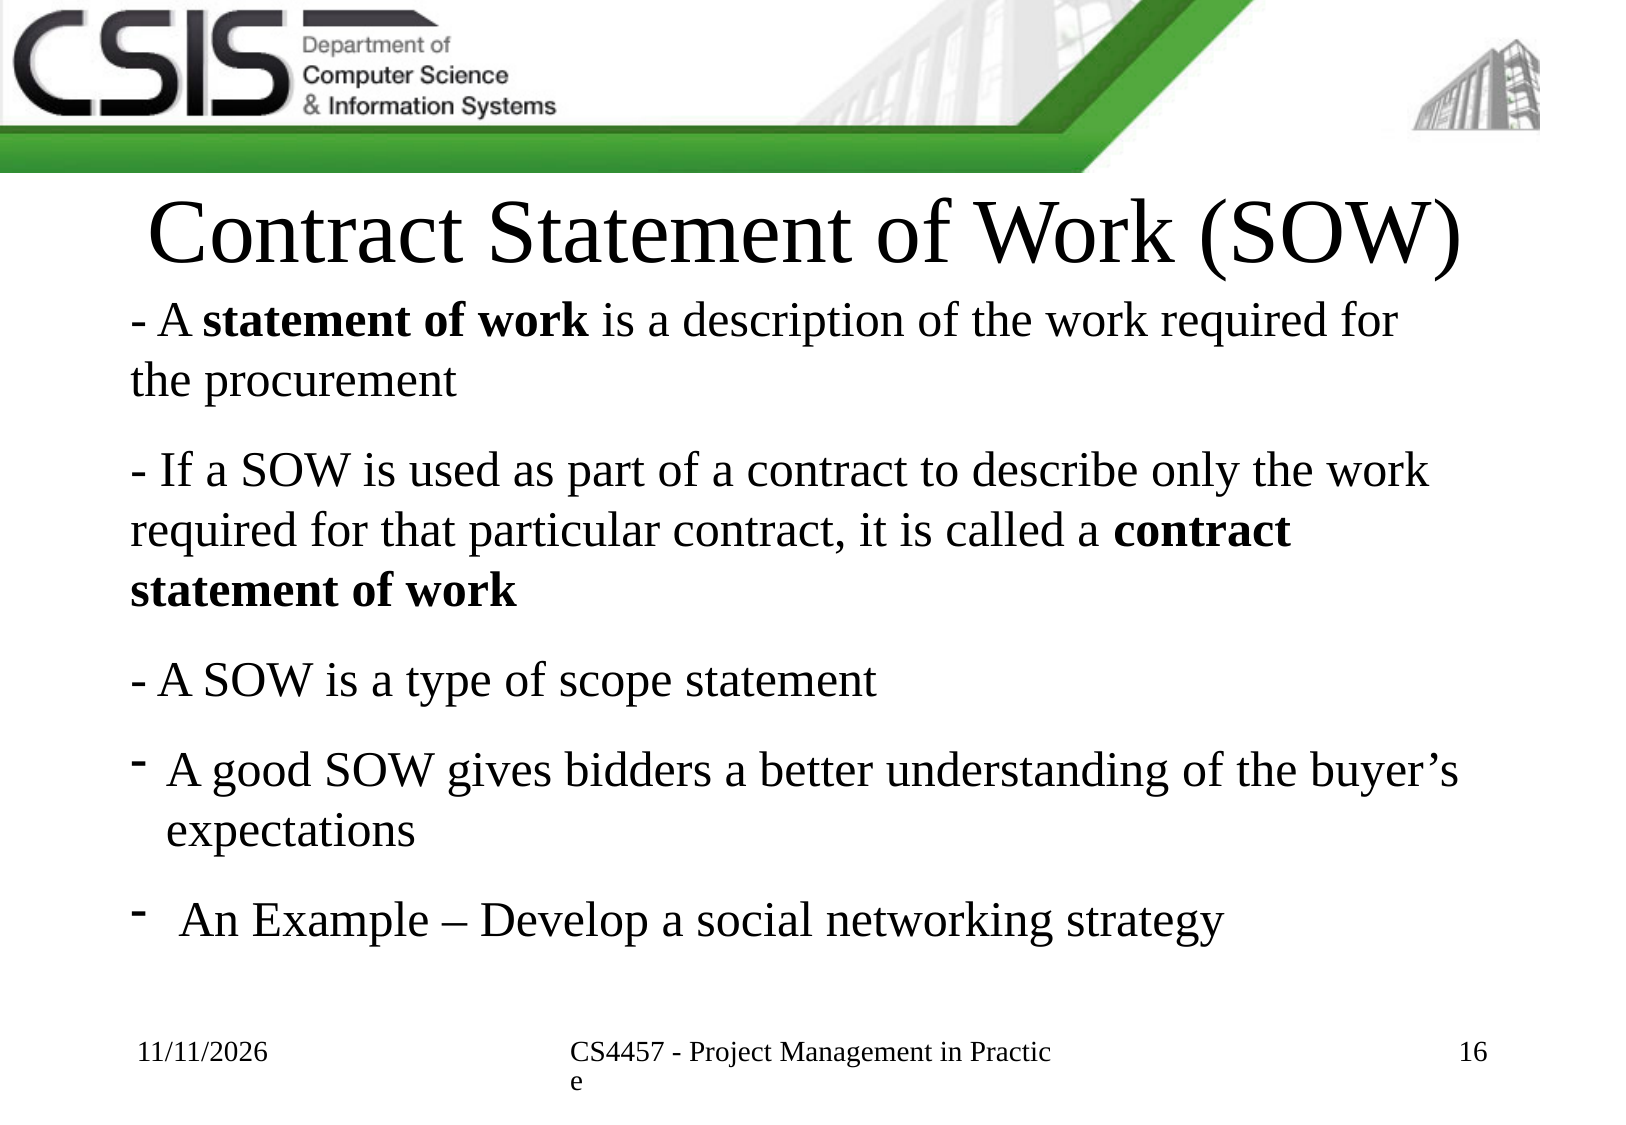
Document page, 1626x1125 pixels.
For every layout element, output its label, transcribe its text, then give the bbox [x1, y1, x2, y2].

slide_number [121, 1024, 461, 1101]
footer CS4457 - Project Management in Practice [554, 1024, 1071, 1101]
slide_number 15 [1164, 1024, 1504, 1101]
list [0, 0, 1540, 173]
text_box - A statement of work is a description of the work required for the procurement - If a SOW is used as part of a contract to describe only the work required for that particular contract, it is called a contract statement of work - A SOW is a type of scope statement A good SOW gives bidders a better understanding of the buyer’s expectations An Example – Develop a social networking strategy [115, 278, 1486, 954]
title Contract Statement of Work (SOW) [115, 181, 1498, 280]
